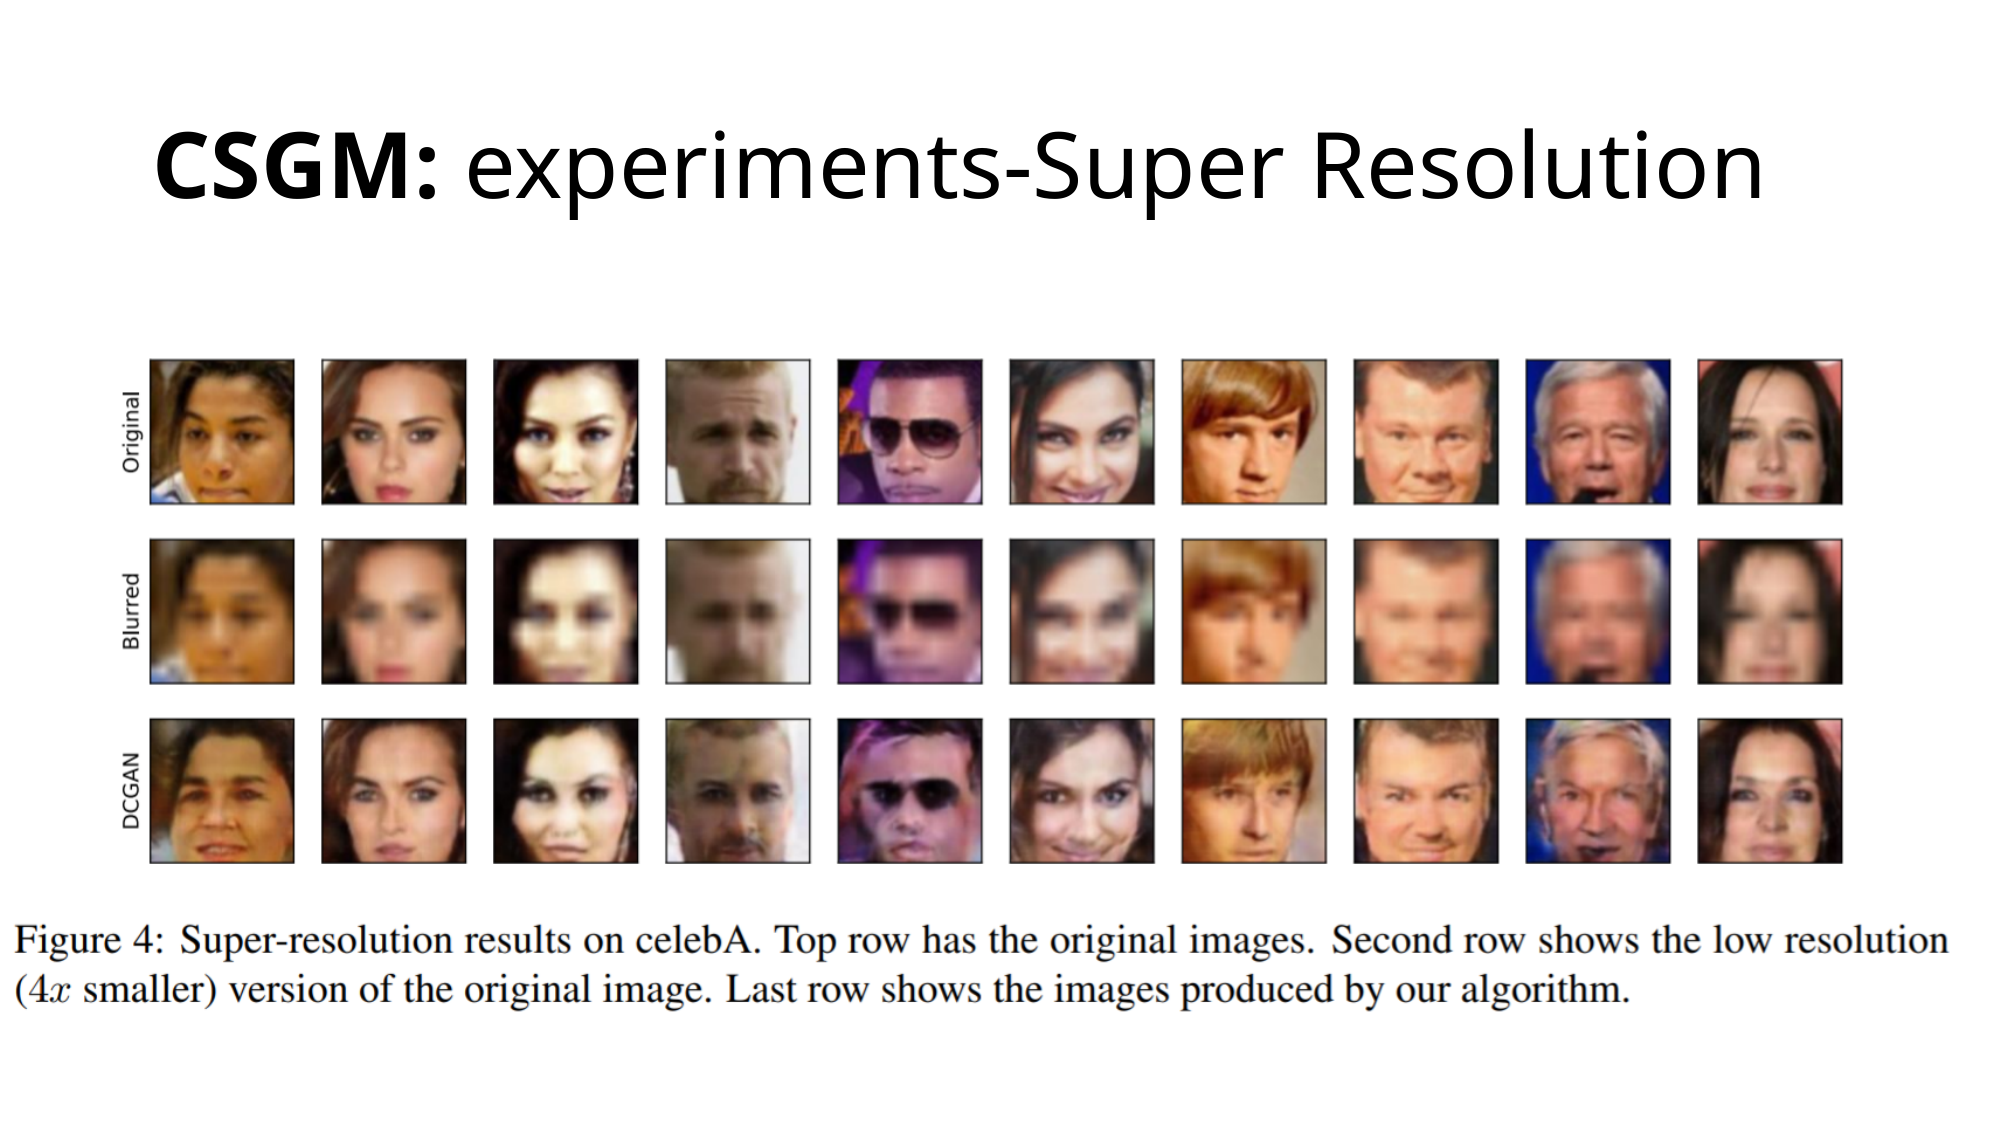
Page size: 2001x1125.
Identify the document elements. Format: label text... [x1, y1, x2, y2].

picture [0, 328, 2000, 1043]
title CSGM: experiments-Super Resolution [137, 59, 1863, 278]
